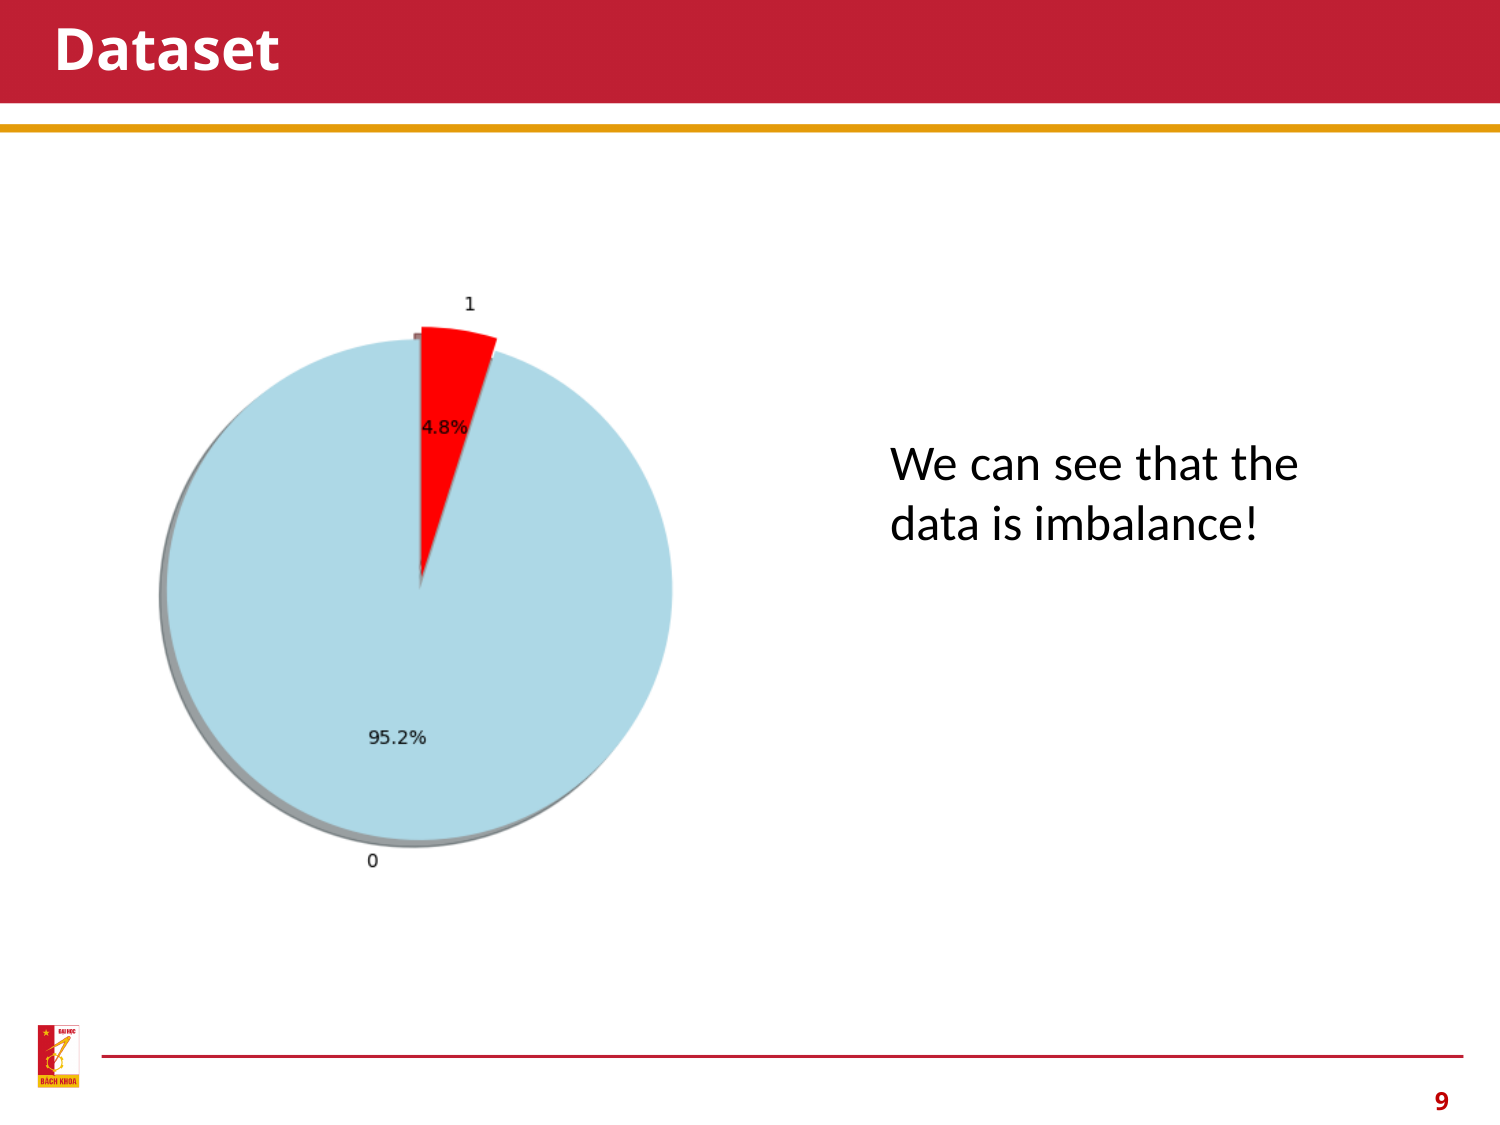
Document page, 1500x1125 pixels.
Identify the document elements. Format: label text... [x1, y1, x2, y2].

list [92, 251, 750, 904]
picture [0, 0, 1500, 1125]
slide_number 9 [1126, 1078, 1464, 1125]
title Dataset [38, 12, 1462, 87]
text_box We can see that the data is imbalance! [875, 423, 1315, 559]
